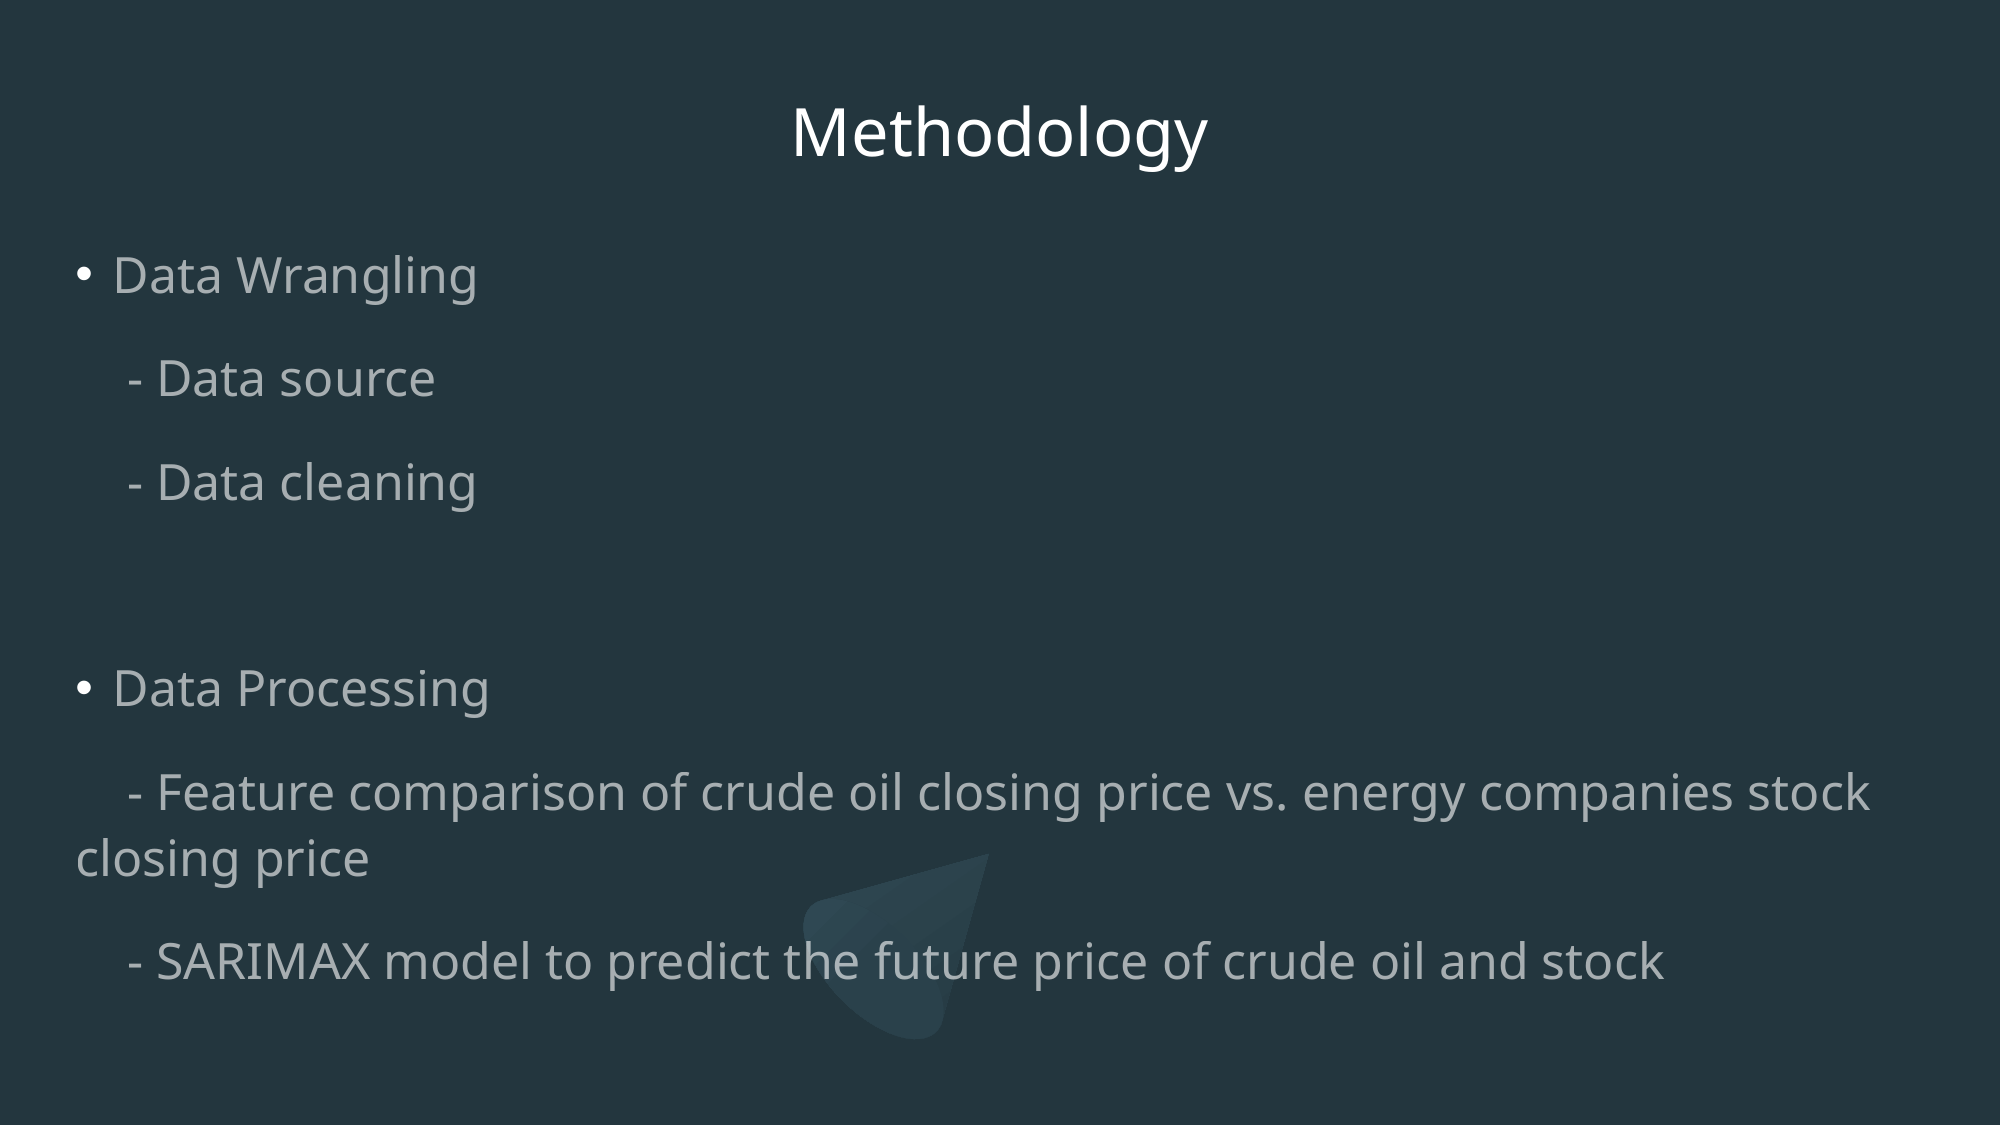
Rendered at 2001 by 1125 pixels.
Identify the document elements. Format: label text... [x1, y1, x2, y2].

title Methodology [90, 90, 1910, 237]
list Data Wrangling - Data source - Data cleaning Data Processing - Feature comparison of crude oil closing price vs. energy companies stock closing price - SARIMAX model to predict the future price of crude oil and stock [75, 237, 1948, 950]
